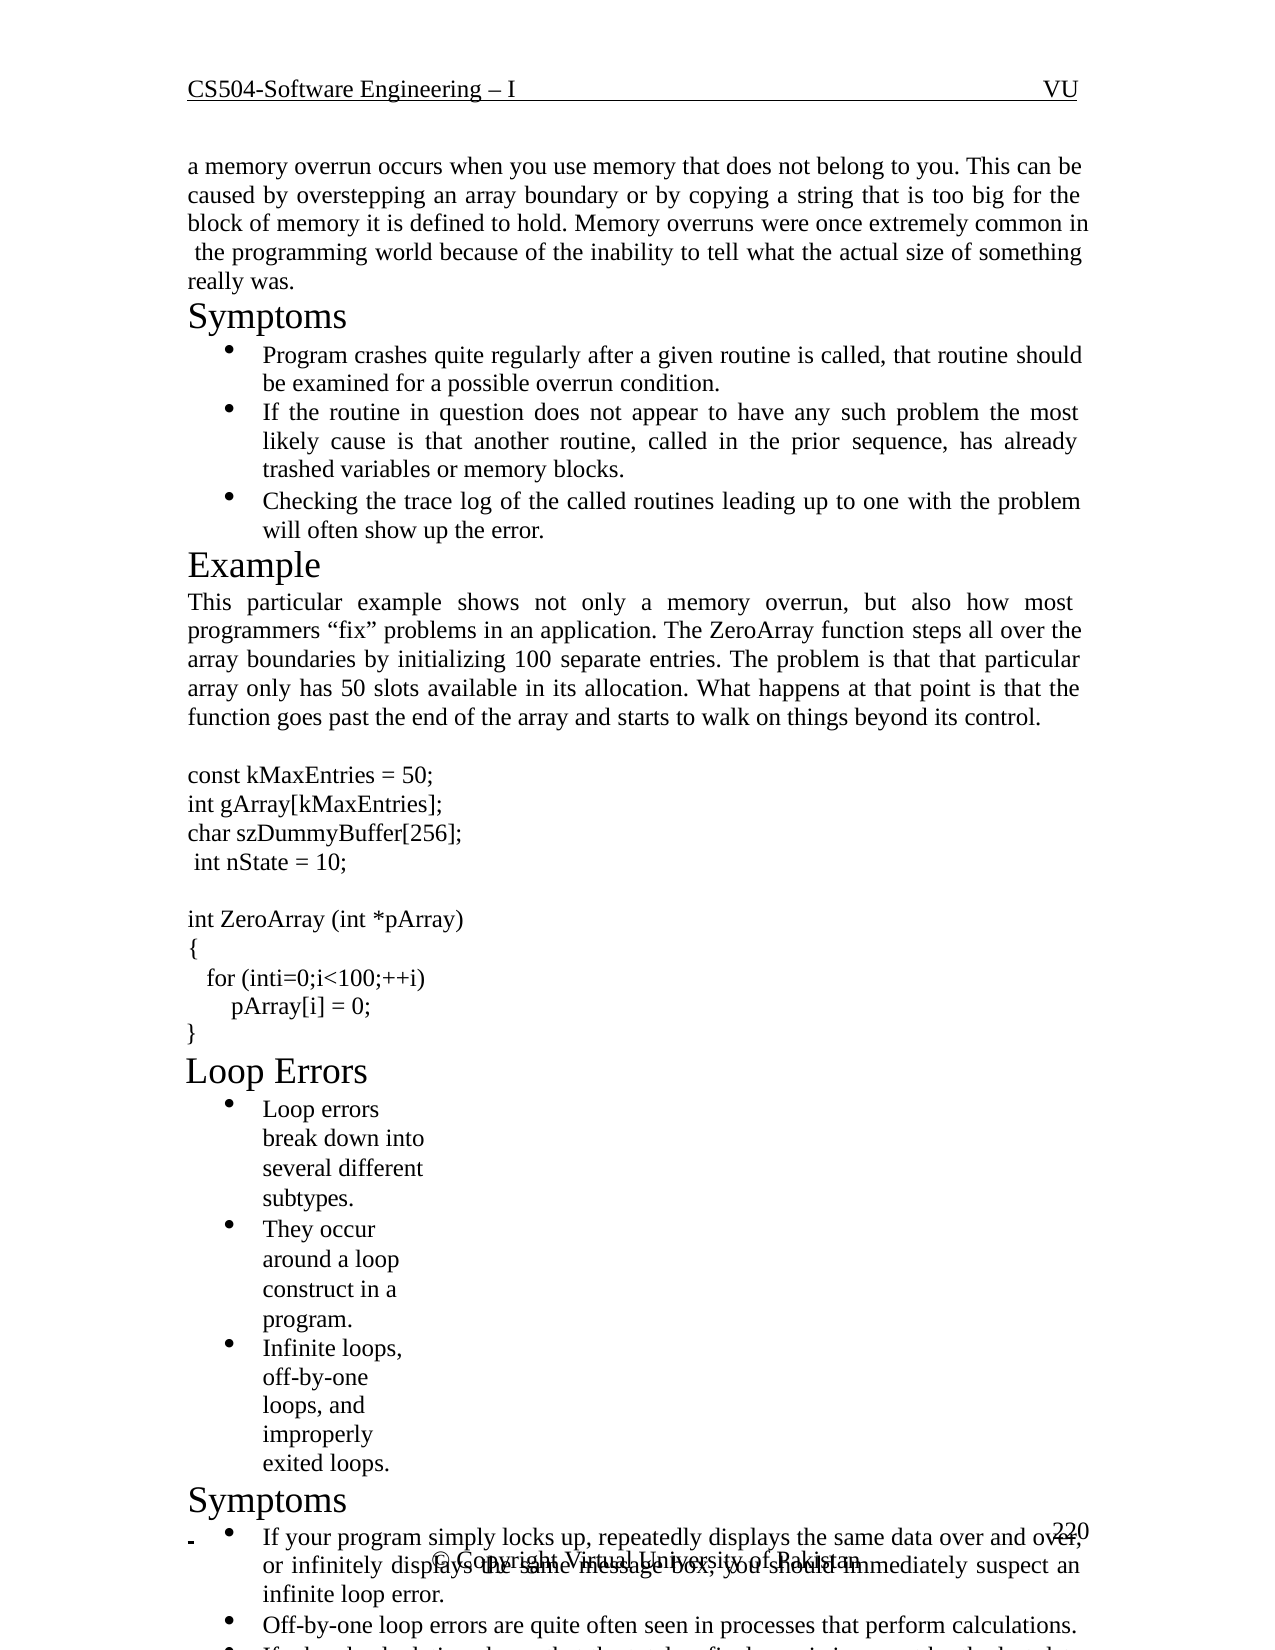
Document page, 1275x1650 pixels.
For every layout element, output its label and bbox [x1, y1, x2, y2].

text_box [185, 72, 1090, 1509]
slide_number [185, 1509, 1092, 1650]
